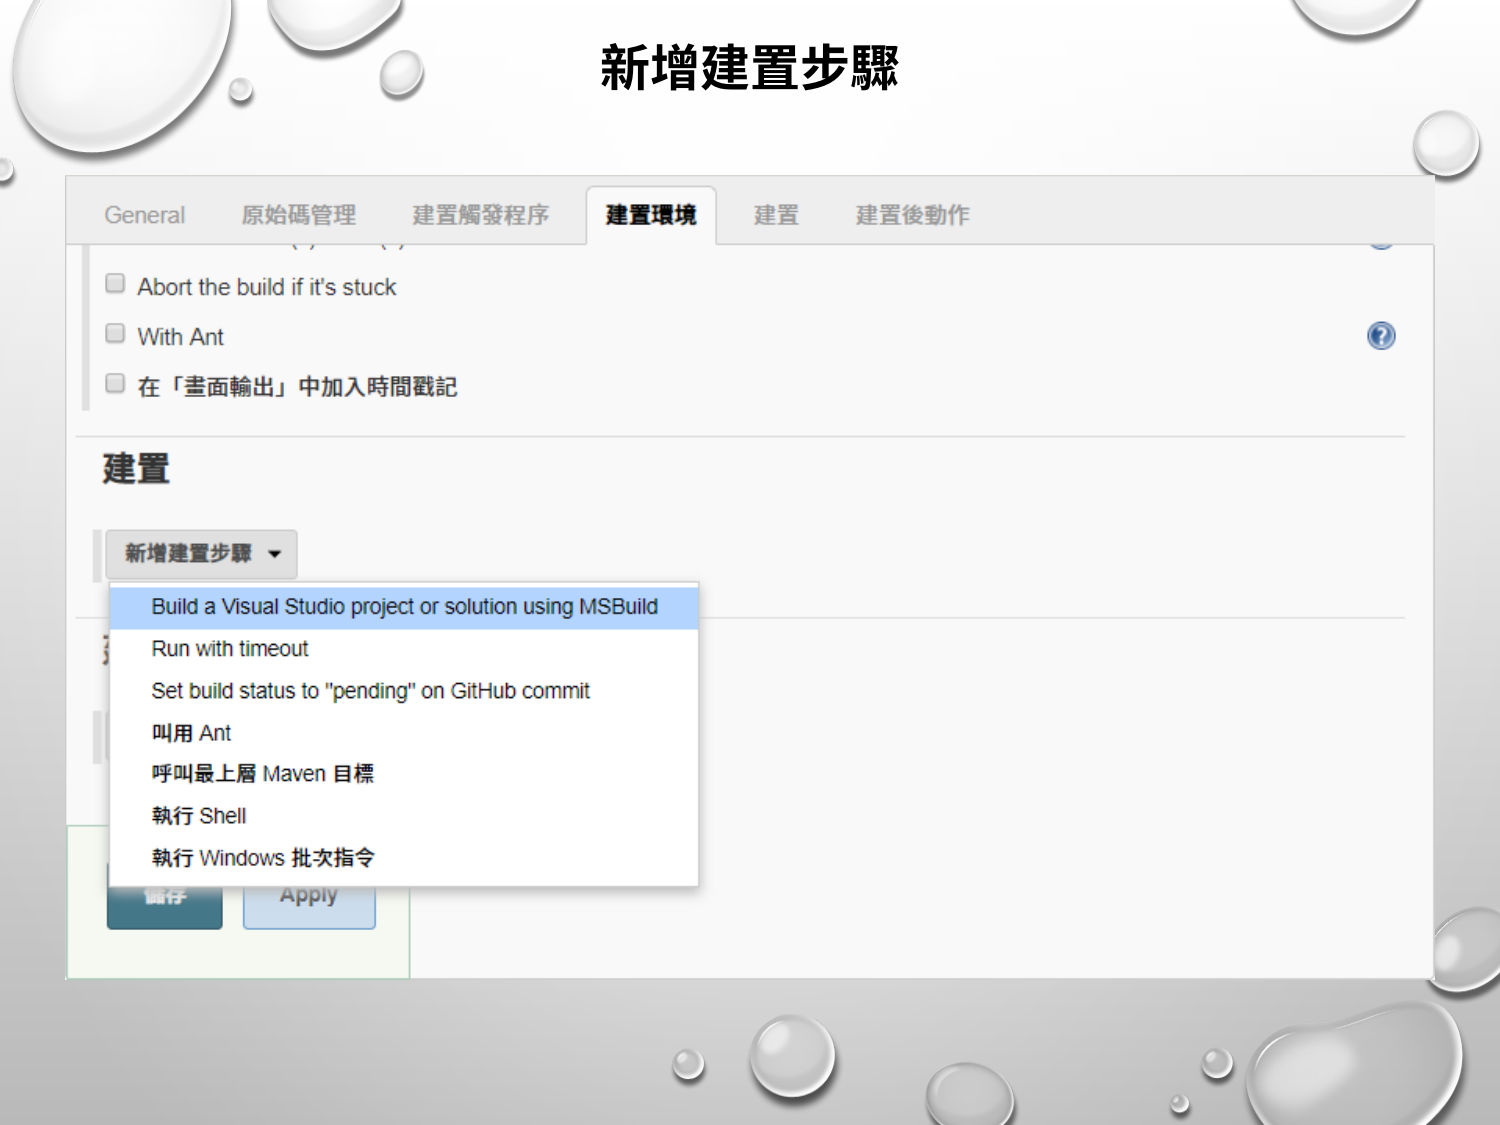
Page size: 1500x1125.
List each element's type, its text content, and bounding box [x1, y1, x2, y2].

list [65, 175, 1435, 981]
picture [0, 0, 1500, 1125]
title 新增建置步驟 [112, 26, 1388, 115]
